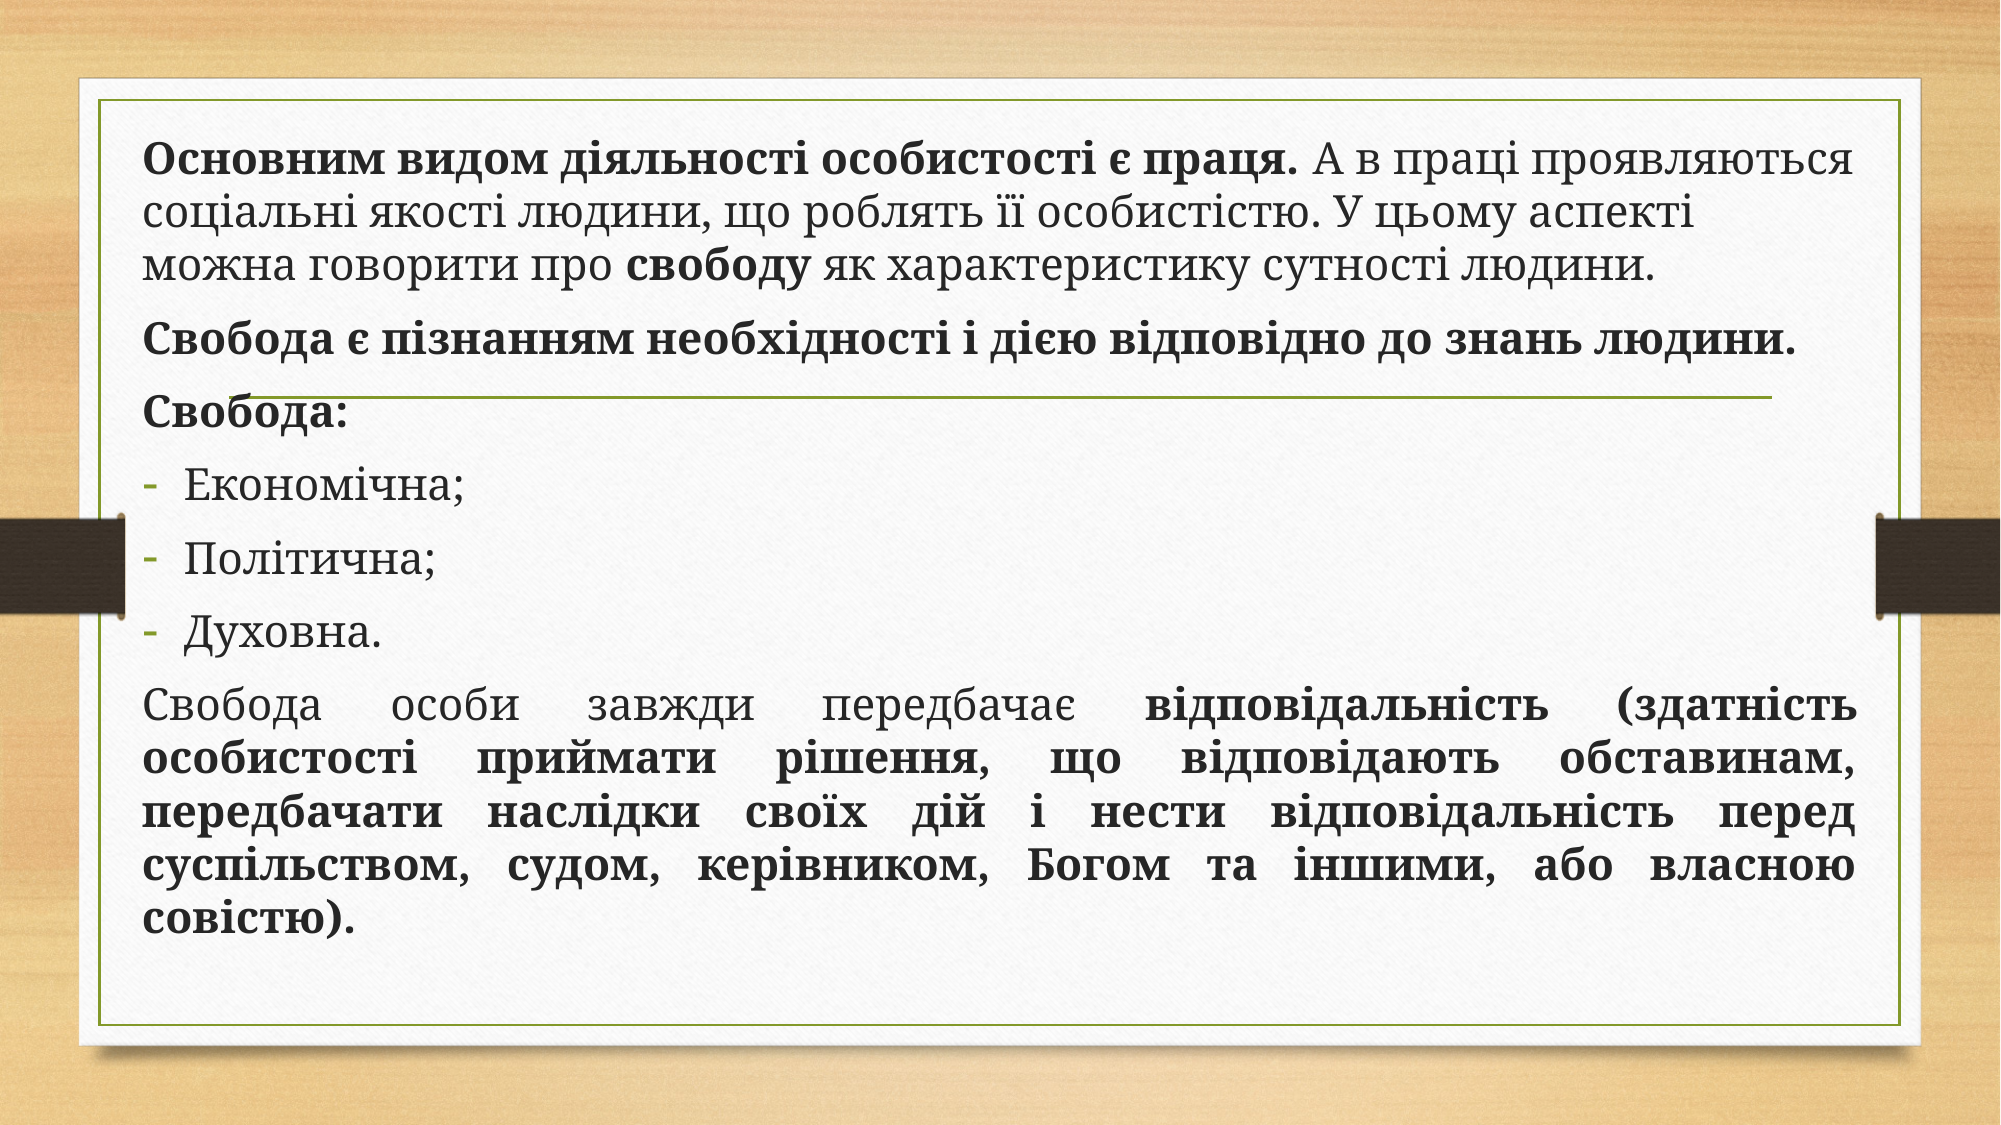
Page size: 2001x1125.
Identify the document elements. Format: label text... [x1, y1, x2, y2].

picture [0, 0, 2001, 1125]
list Основним видом діяльності особистості є праця. А в праці проявляються соціальні якості людини, що роблять її особистістю. У цьому аспекті можна говорити про свободу як характеристику сутності людини. Свобода є пізнанням необхідності і дією відповідно до знань людини. Свобода: Економічна; Політична; Духовна. Свобода особи завжди передбачає відповідальність (здатність особистості приймати рішення, що відповідають обставинам, передбачати наслідки своїх дій і нести відповідальність перед суспільством, судом, керівником, Богом та іншими, або власною совістю). [126, 122, 1874, 1002]
